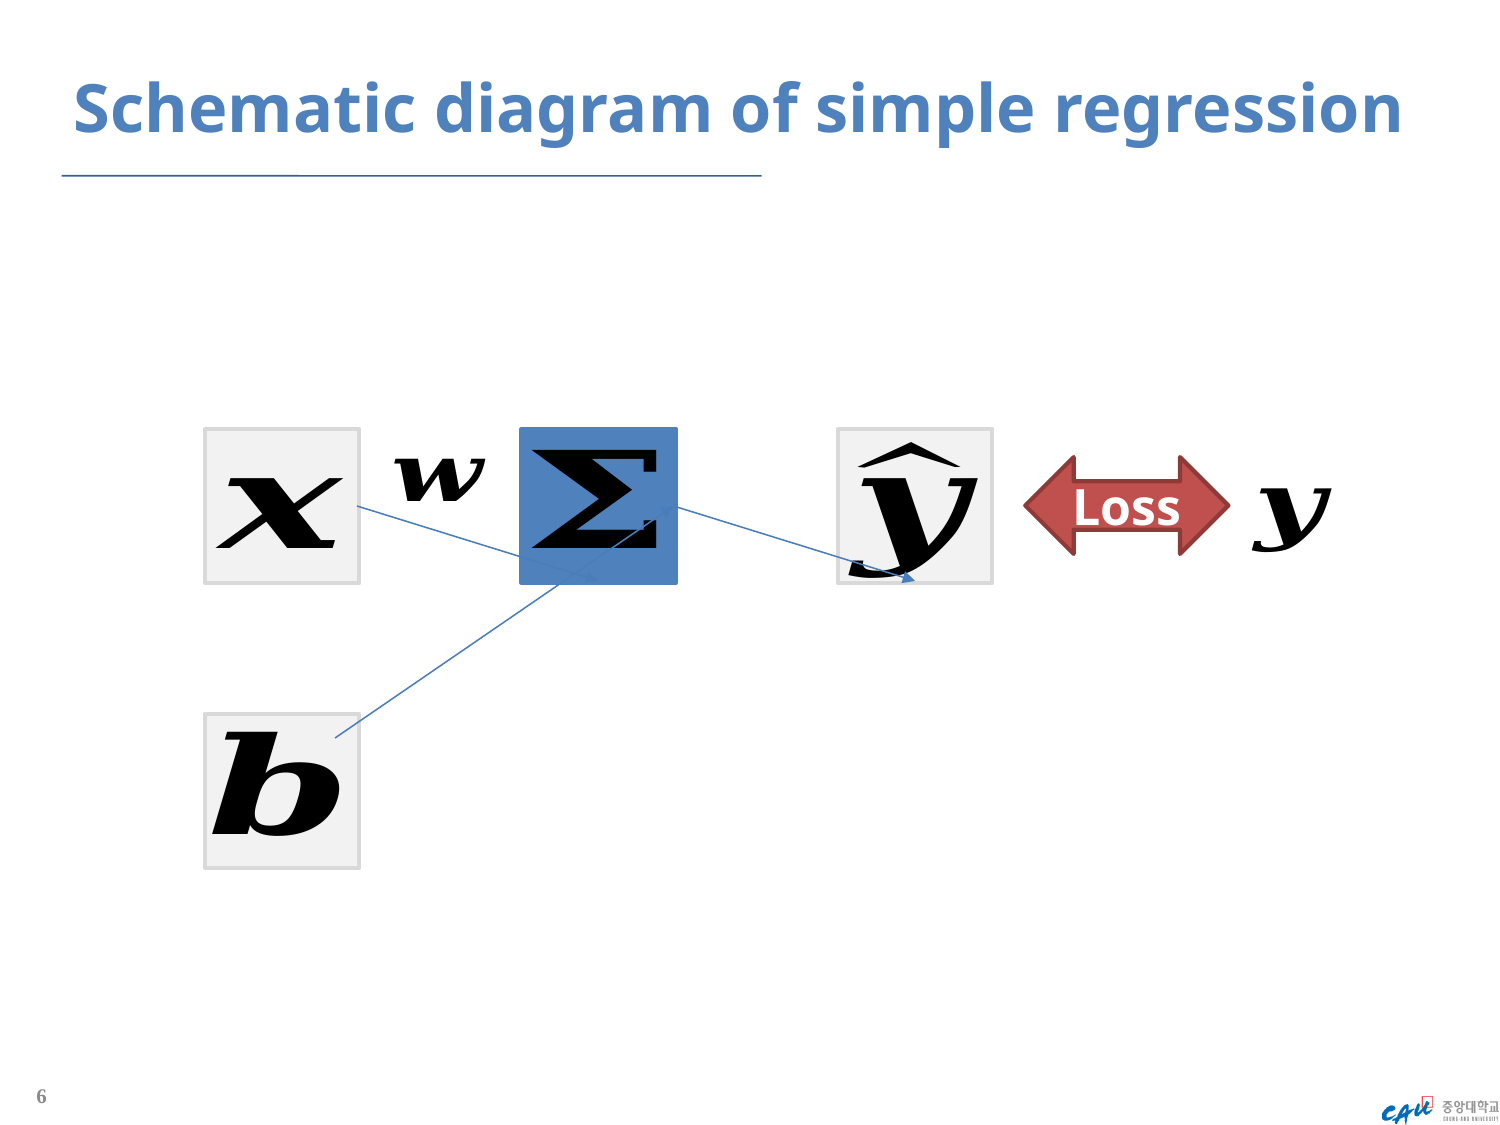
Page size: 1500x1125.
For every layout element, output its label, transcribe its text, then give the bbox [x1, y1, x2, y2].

picture [1382, 1094, 1500, 1125]
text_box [334, 558, 546, 739]
text_box Loss [1023, 455, 1231, 556]
title Schematic diagram of simple regression [58, 46, 1442, 164]
slide_number 6 [0, 1065, 62, 1125]
